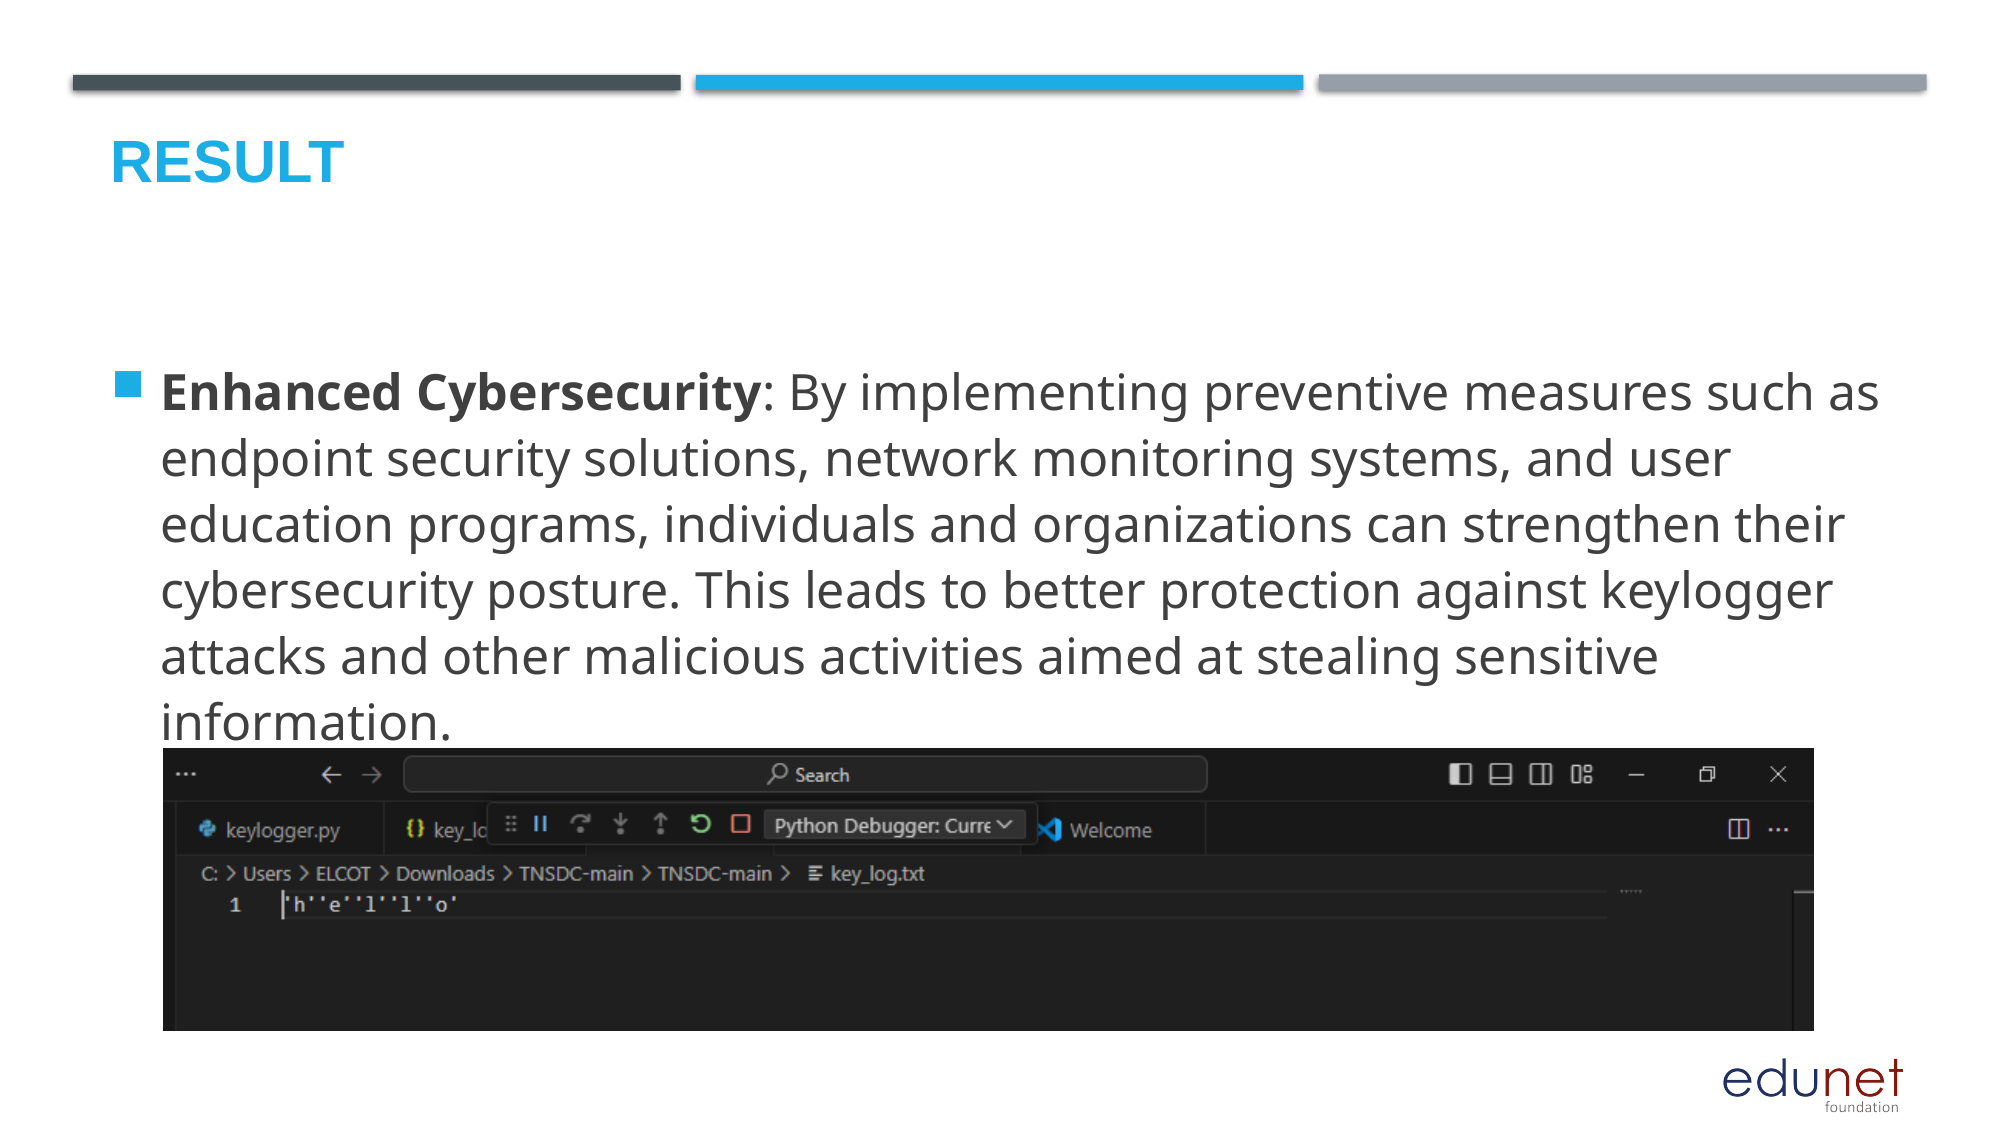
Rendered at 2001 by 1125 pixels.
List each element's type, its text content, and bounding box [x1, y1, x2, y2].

list Enhanced Cybersecurity: By implementing preventive measures such as endpoint security solutions, network monitoring systems, and user education programs, individuals and organizations can strengthen their cybersecurity posture. This leads to better protection against keylogger attacks and other malicious activities aimed at stealing sensitive information. [95, 213, 1905, 981]
title Result [95, 115, 1905, 203]
picture [162, 747, 1814, 1031]
picture [1719, 1056, 1905, 1116]
